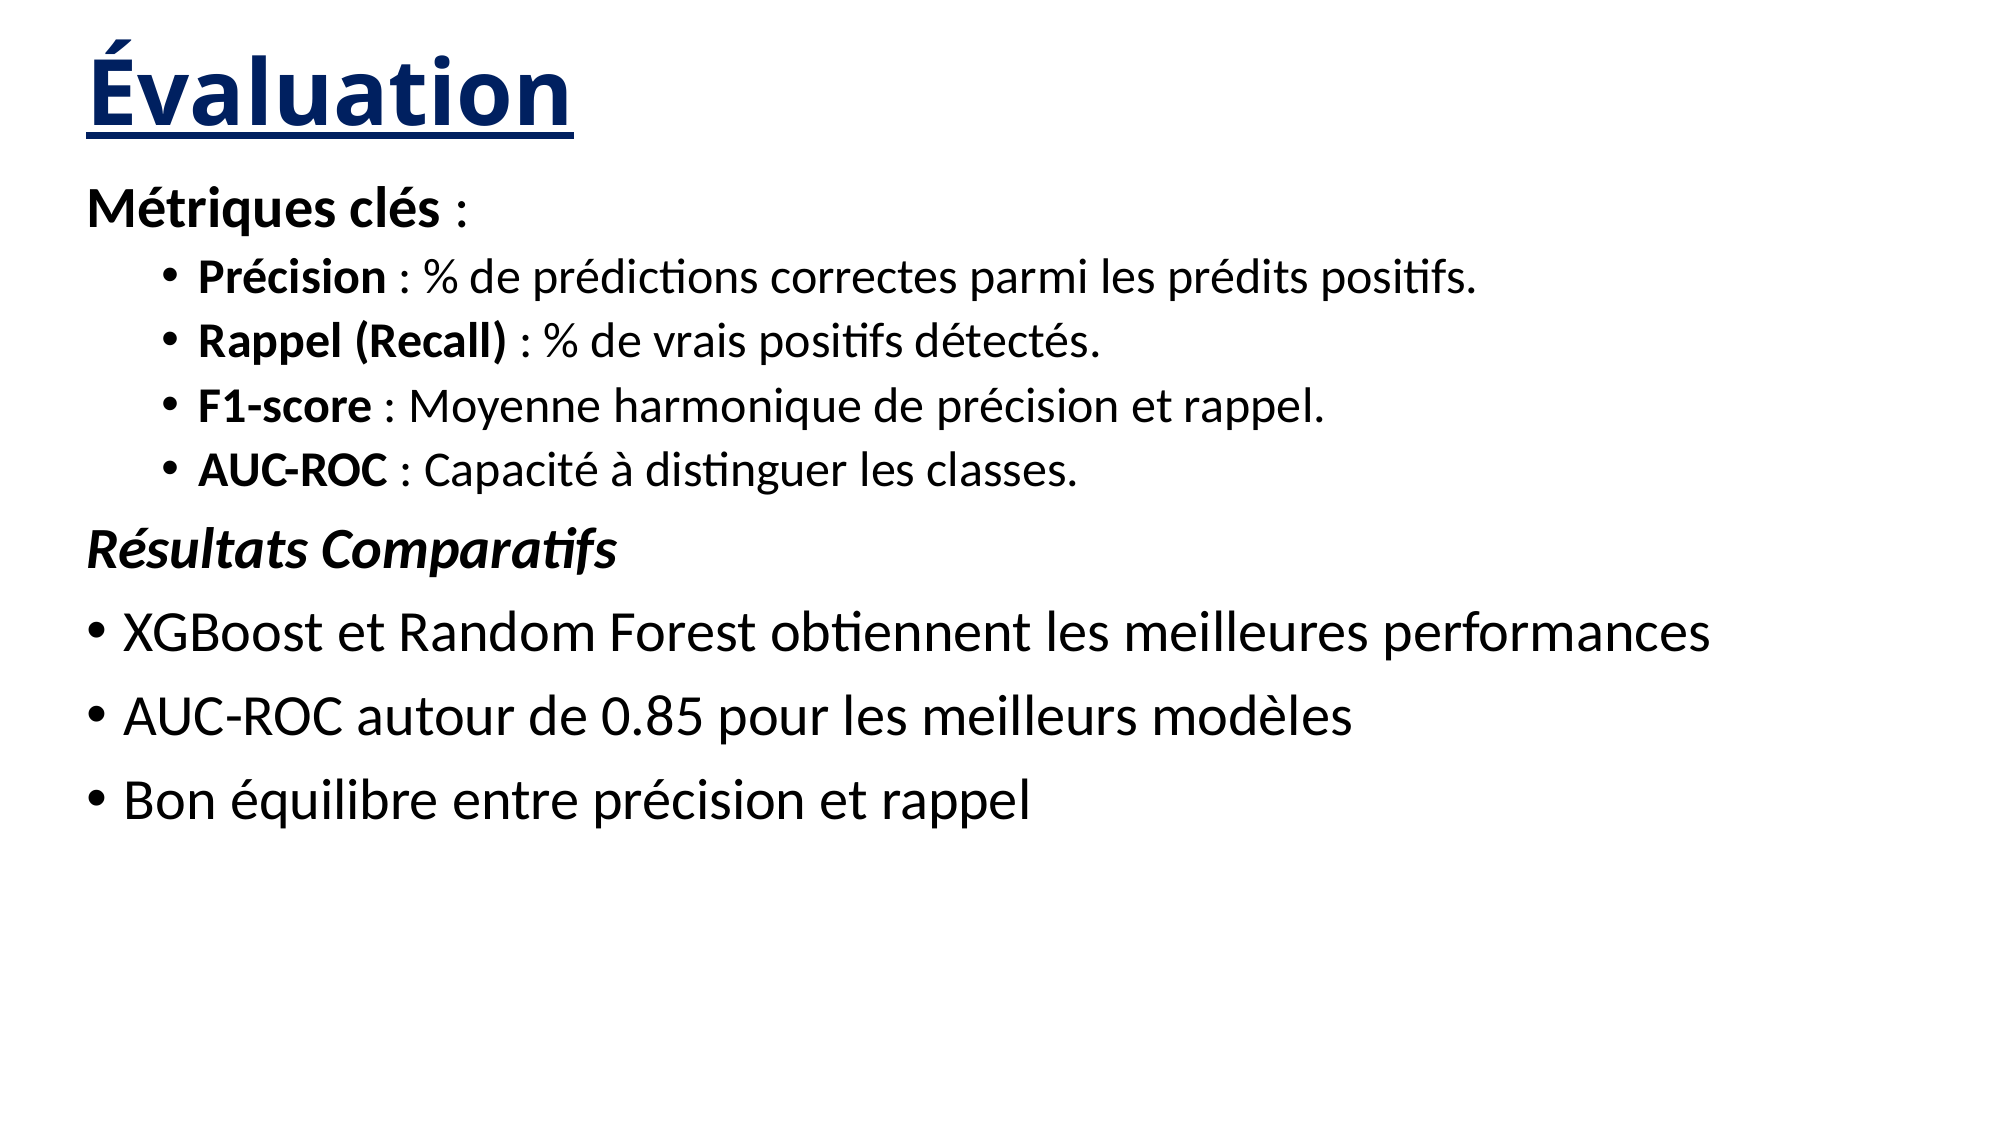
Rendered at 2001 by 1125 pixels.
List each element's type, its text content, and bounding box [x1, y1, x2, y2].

title Évaluation [71, 21, 1797, 169]
list Métriques clés : Précision : % de prédictions correctes parmi les prédits positifs. Rappel (Recall) : % de vrais positifs détectés. F1-score : Moyenne harmonique de précision et rappel. AUC-ROC : Capacité à distinguer les classes. Résultats Comparatifs XGBoost et Random Forest obtiennent les meilleures performances AUC-ROC autour de 0.85 pour les meilleurs modèles Bon équilibre entre précision et rappel [71, 169, 1797, 980]
